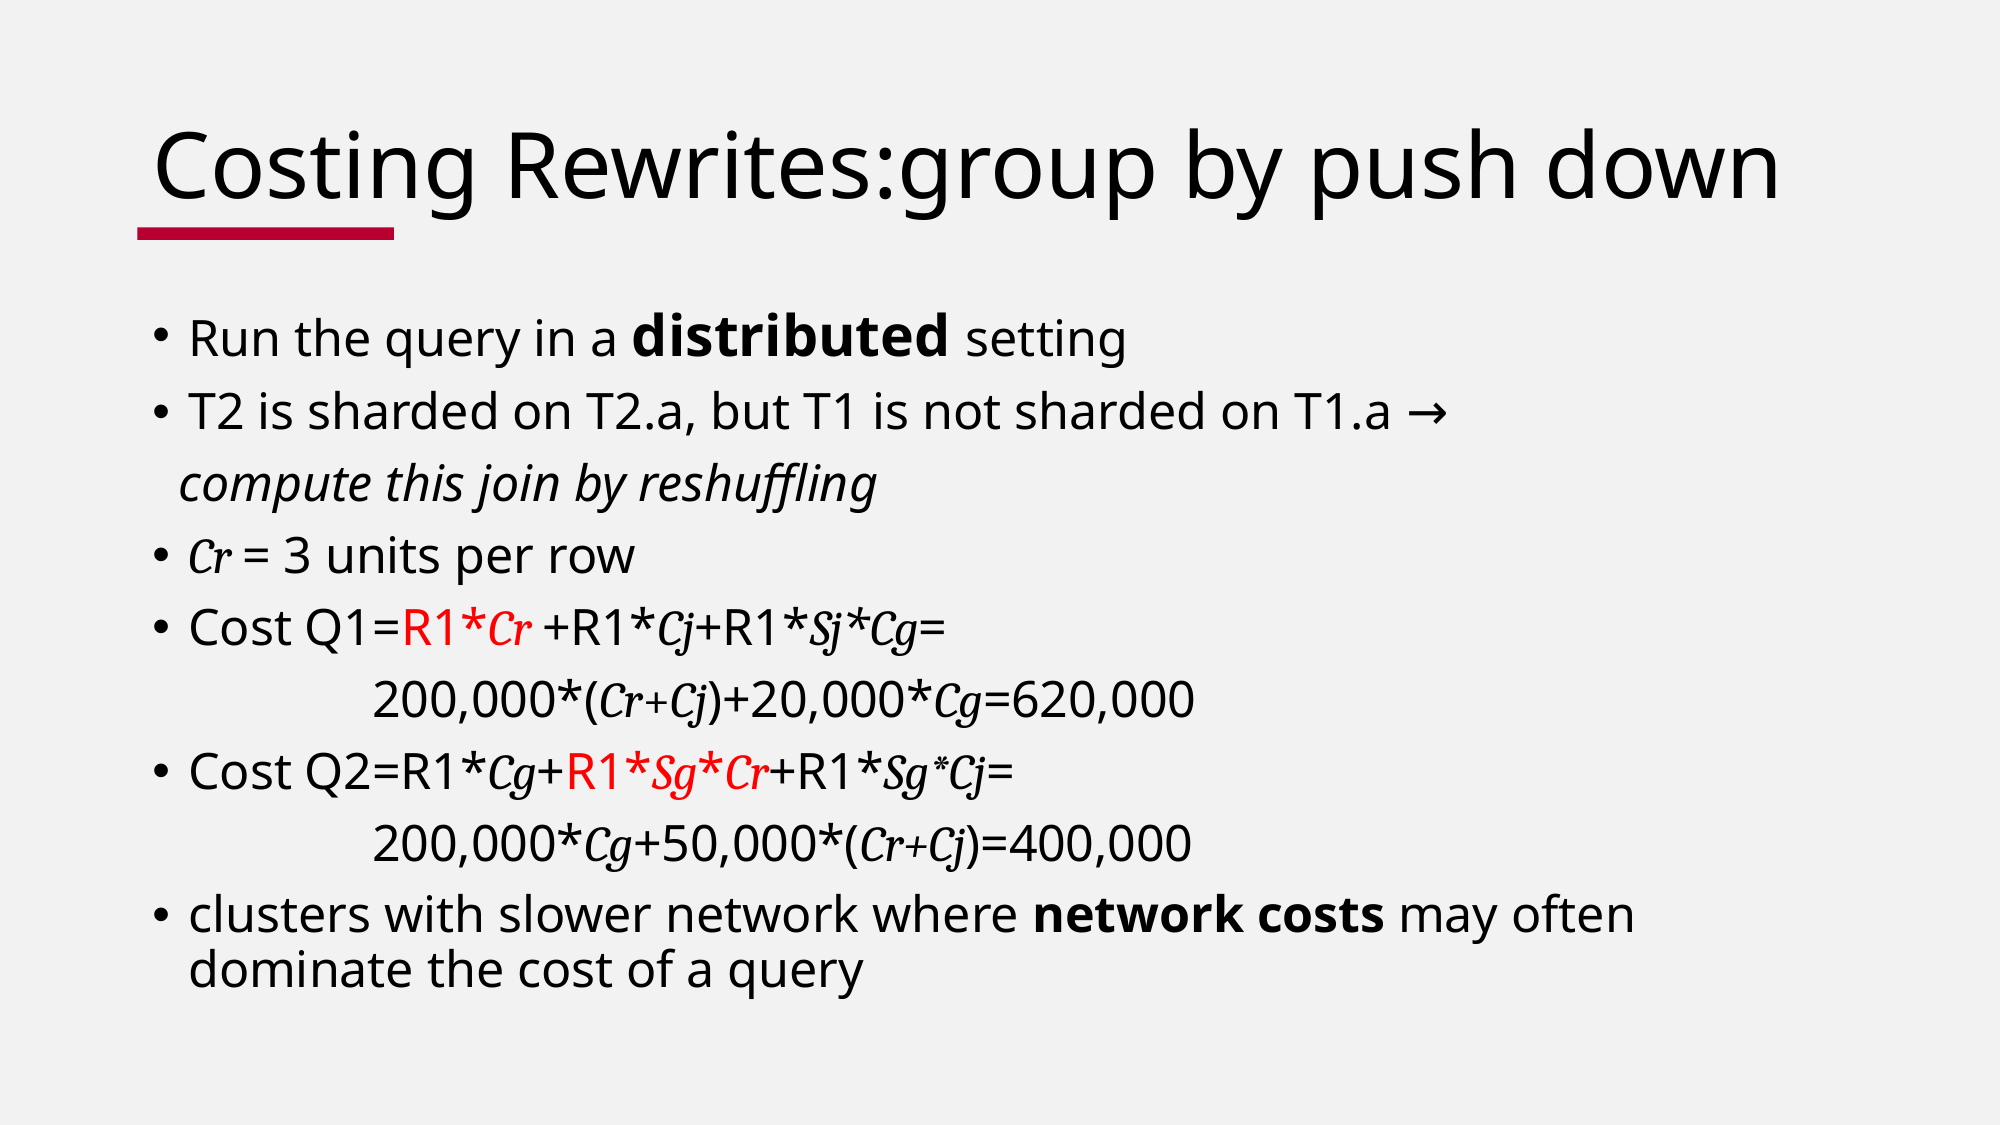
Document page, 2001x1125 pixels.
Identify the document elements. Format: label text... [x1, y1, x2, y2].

title Costing Rewrites:group by push down [137, 59, 1863, 278]
list Run the query in a distributed setting T2 is sharded on T2.a, but T1 is not sharded on T1.a → compute this join by reshuffling Cr = 3 units per row Cost Q1=R1*Cr +R1*Cj+R1*Sj*Cg= 200,000*(Cr+Cj)+20,000*Cg=620,000 Cost Q2=R1*Cg+R1*Sg*Cr+R1*Sg*Cj= 200,000*Cg+50,000*(Cr+Cj)=400,000 clusters with slower network where network costs may often dominate the cost of a query [137, 299, 1863, 1014]
